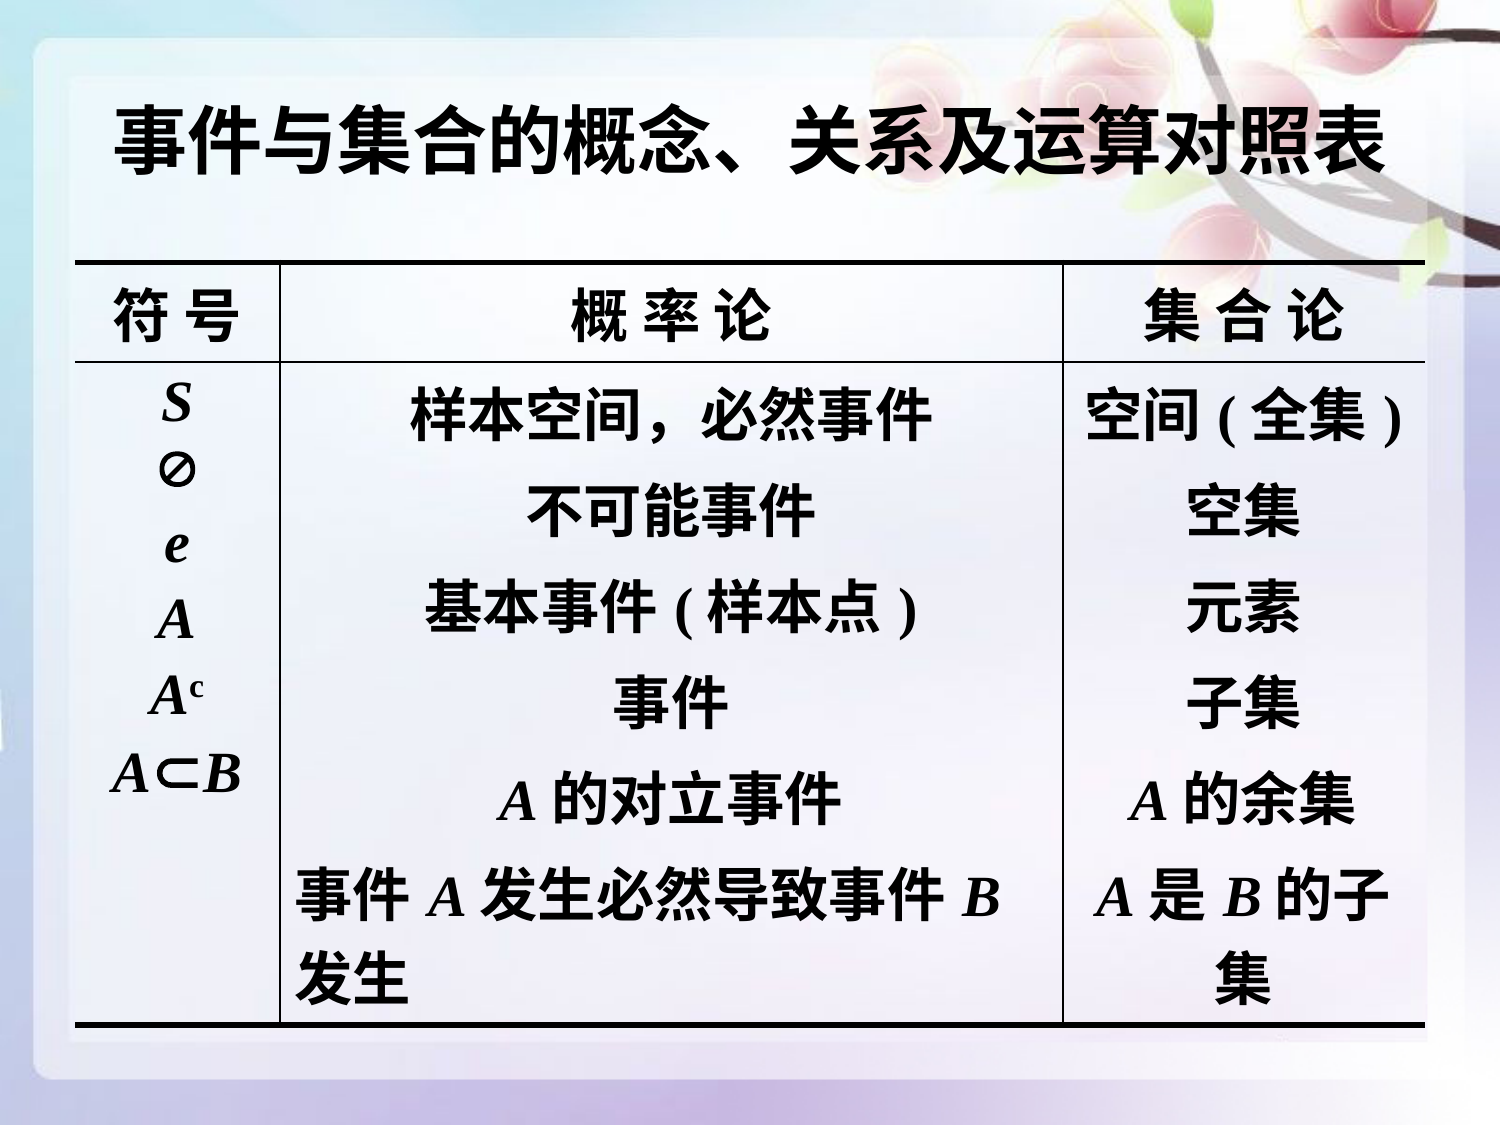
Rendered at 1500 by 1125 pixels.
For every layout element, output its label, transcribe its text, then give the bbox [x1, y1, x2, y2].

table_header 集 合 论 [1064, 265, 1425, 361]
title 事件与集合的概念、关系及运算对照表 [74, 44, 1426, 233]
table_cell S  e A Ac AB [75, 363, 279, 1022]
picture [0, 0, 1500, 1125]
table_cell 空间(全集) 空集 元素 子集 A的余集 A是B的子集 [1064, 363, 1425, 1022]
table_header 符 号 [75, 265, 279, 361]
table_cell 样本空间，必然事件 不可能事件 基本事件(样本点) 事件 A的对立事件 事件A发生必然导致事件B发生 [281, 363, 1062, 1022]
table_header 概 率 论 [281, 265, 1062, 361]
